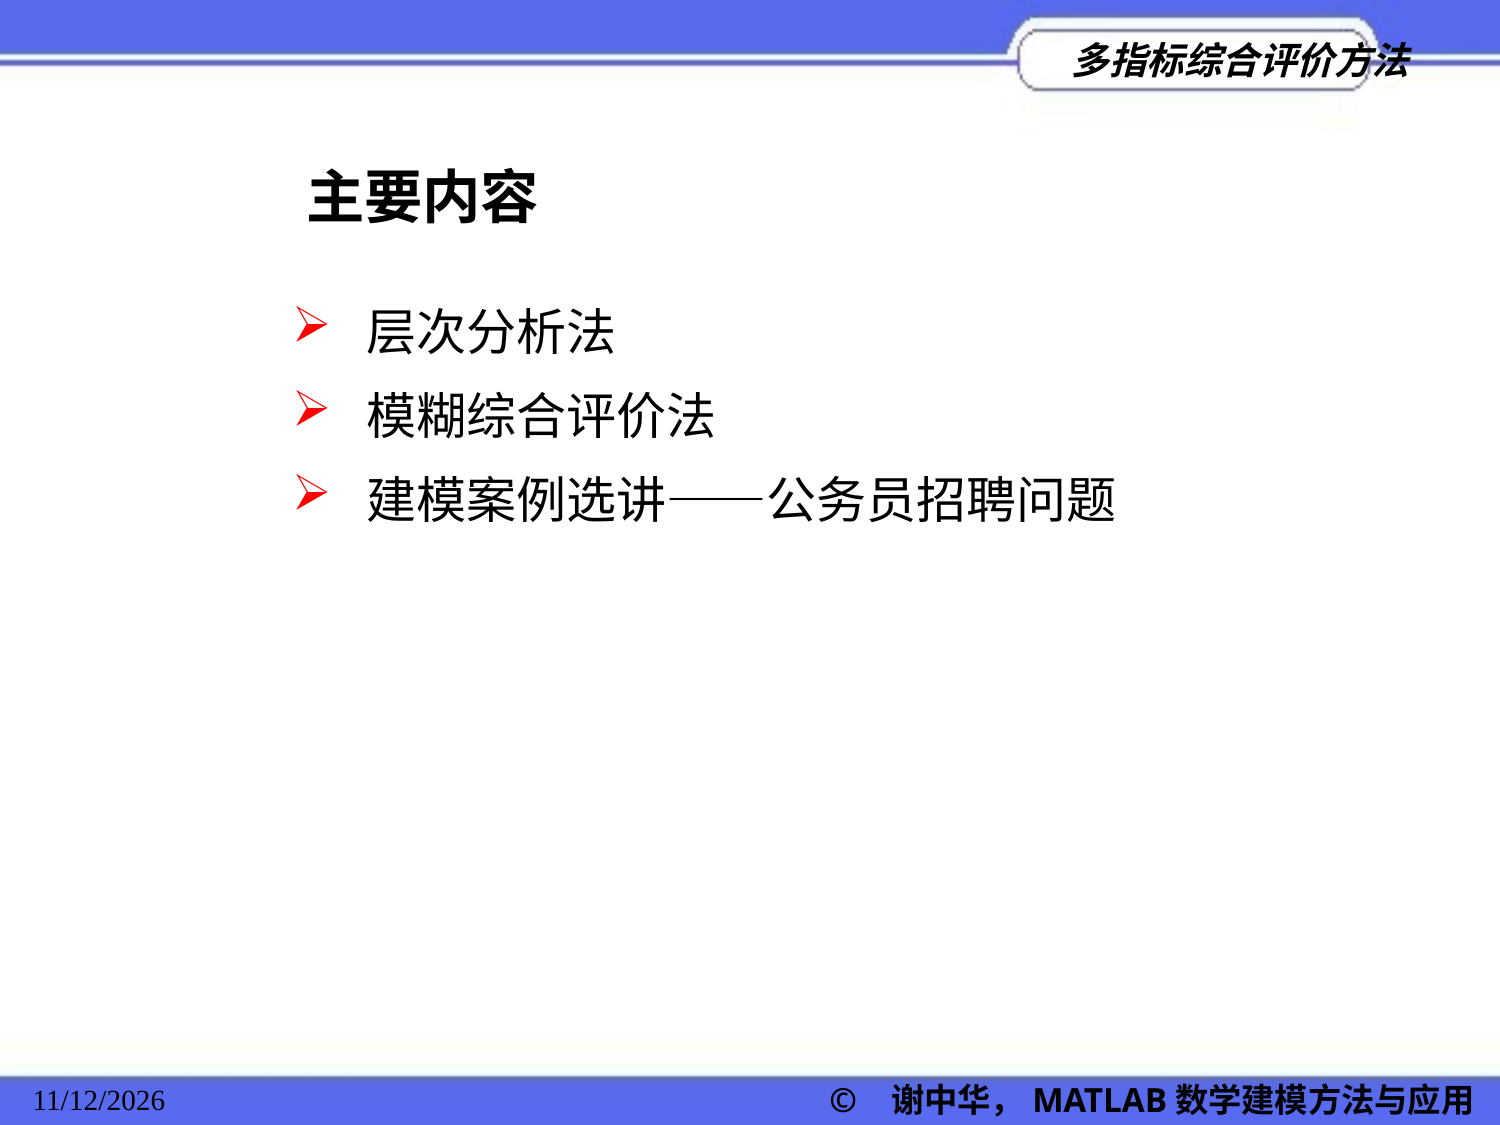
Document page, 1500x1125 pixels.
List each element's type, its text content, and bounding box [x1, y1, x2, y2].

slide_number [17, 1077, 356, 1120]
text_box 层次分析法 模糊综合评价法 建模案例选讲——公务员招聘问题 [277, 269, 1247, 537]
picture [0, 0, 1500, 1125]
subtitle 主要内容 [291, 160, 887, 234]
footer © 谢中华，MATLAB数学建模方法与应用 [809, 1078, 1495, 1120]
